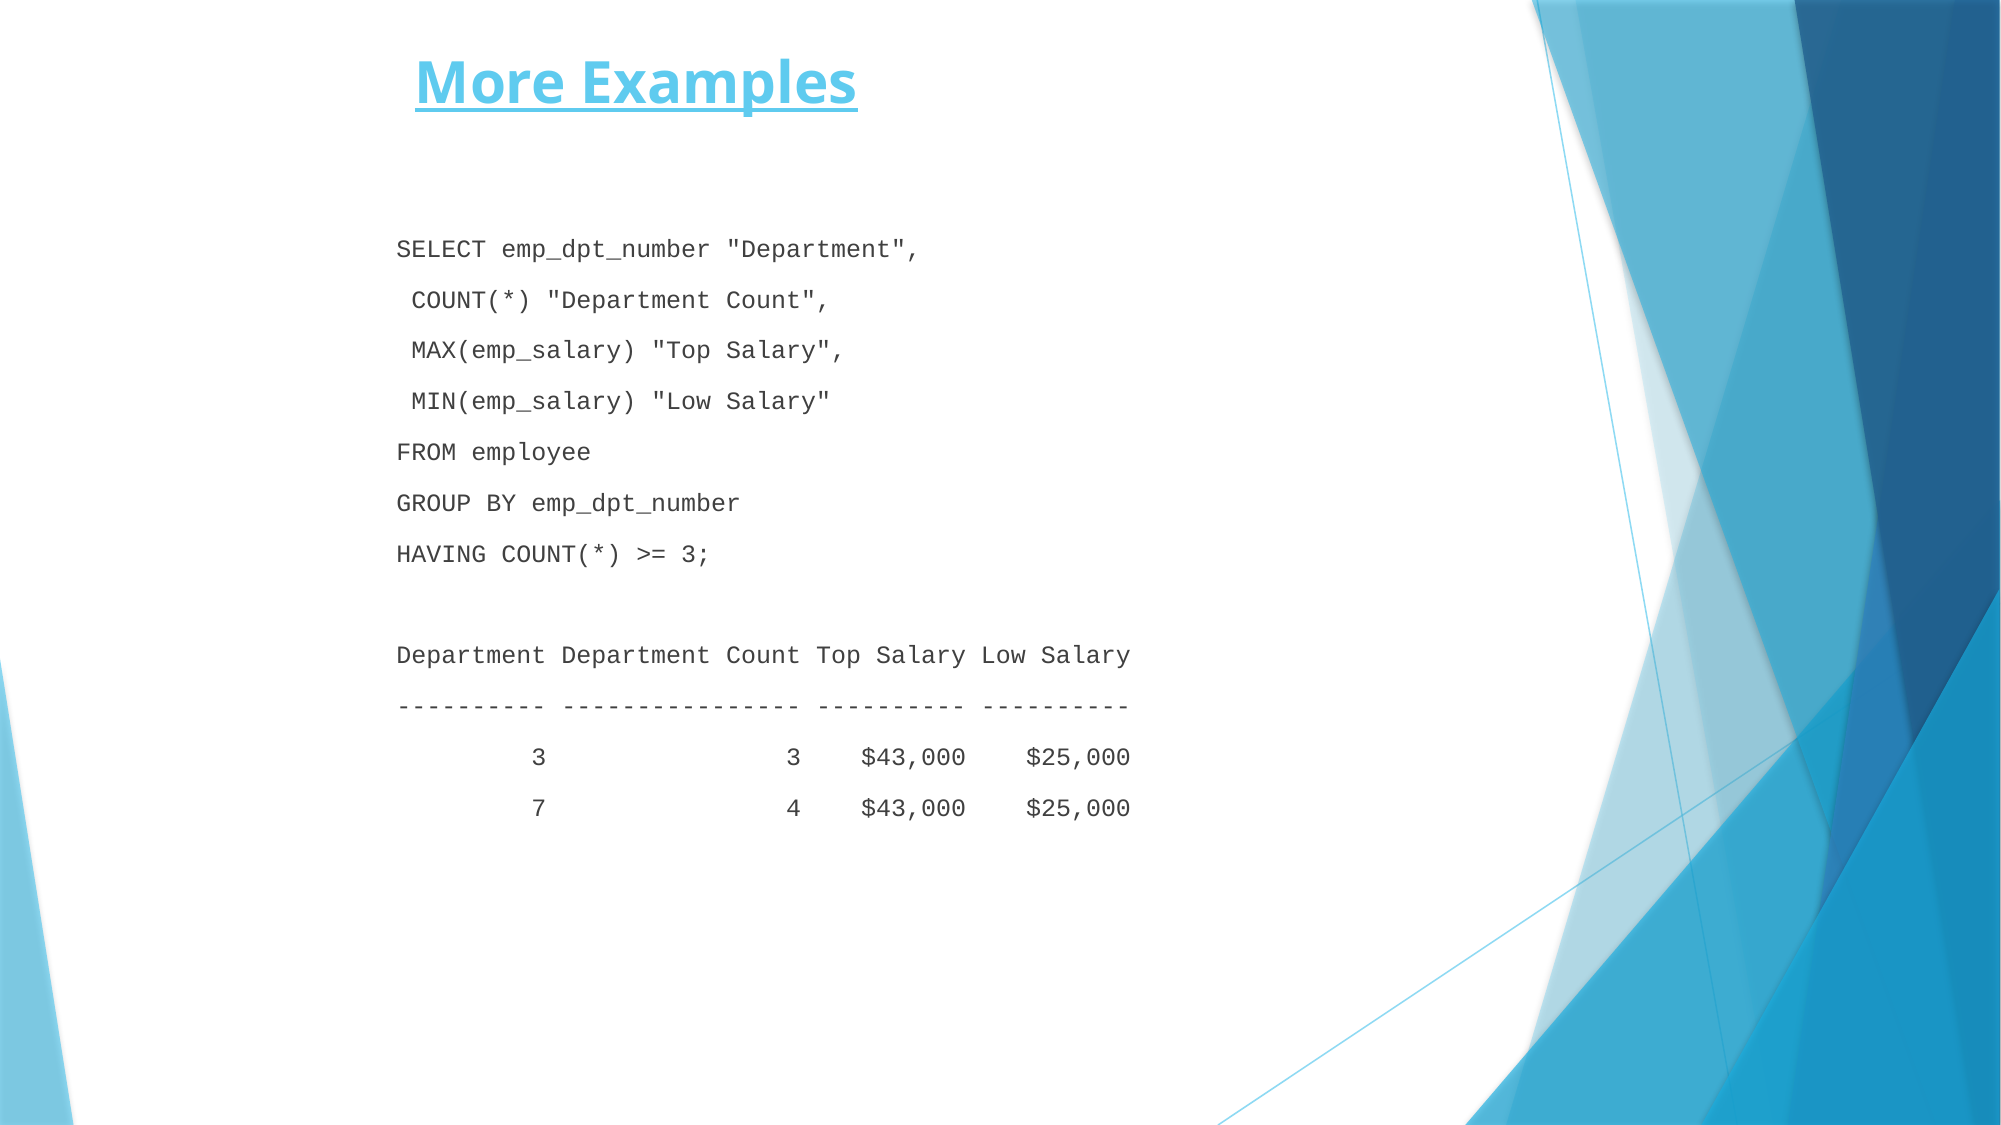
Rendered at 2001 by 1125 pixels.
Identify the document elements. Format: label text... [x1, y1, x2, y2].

list SELECT emp_dpt_number "Department", COUNT(*) "Department Count", MAX(emp_salary) "Top Salary", MIN(emp_salary) "Low Salary" FROM employee GROUP BY emp_dpt_number HAVING COUNT(*) >= 3; Department Department Count Top Salary Low Salary ---------- ---------------- ---------- ---------- 3 3 $43,000 $25,000 7 4 $43,000 $25,000 [287, 224, 1713, 1050]
title More Examples [399, 37, 1713, 200]
